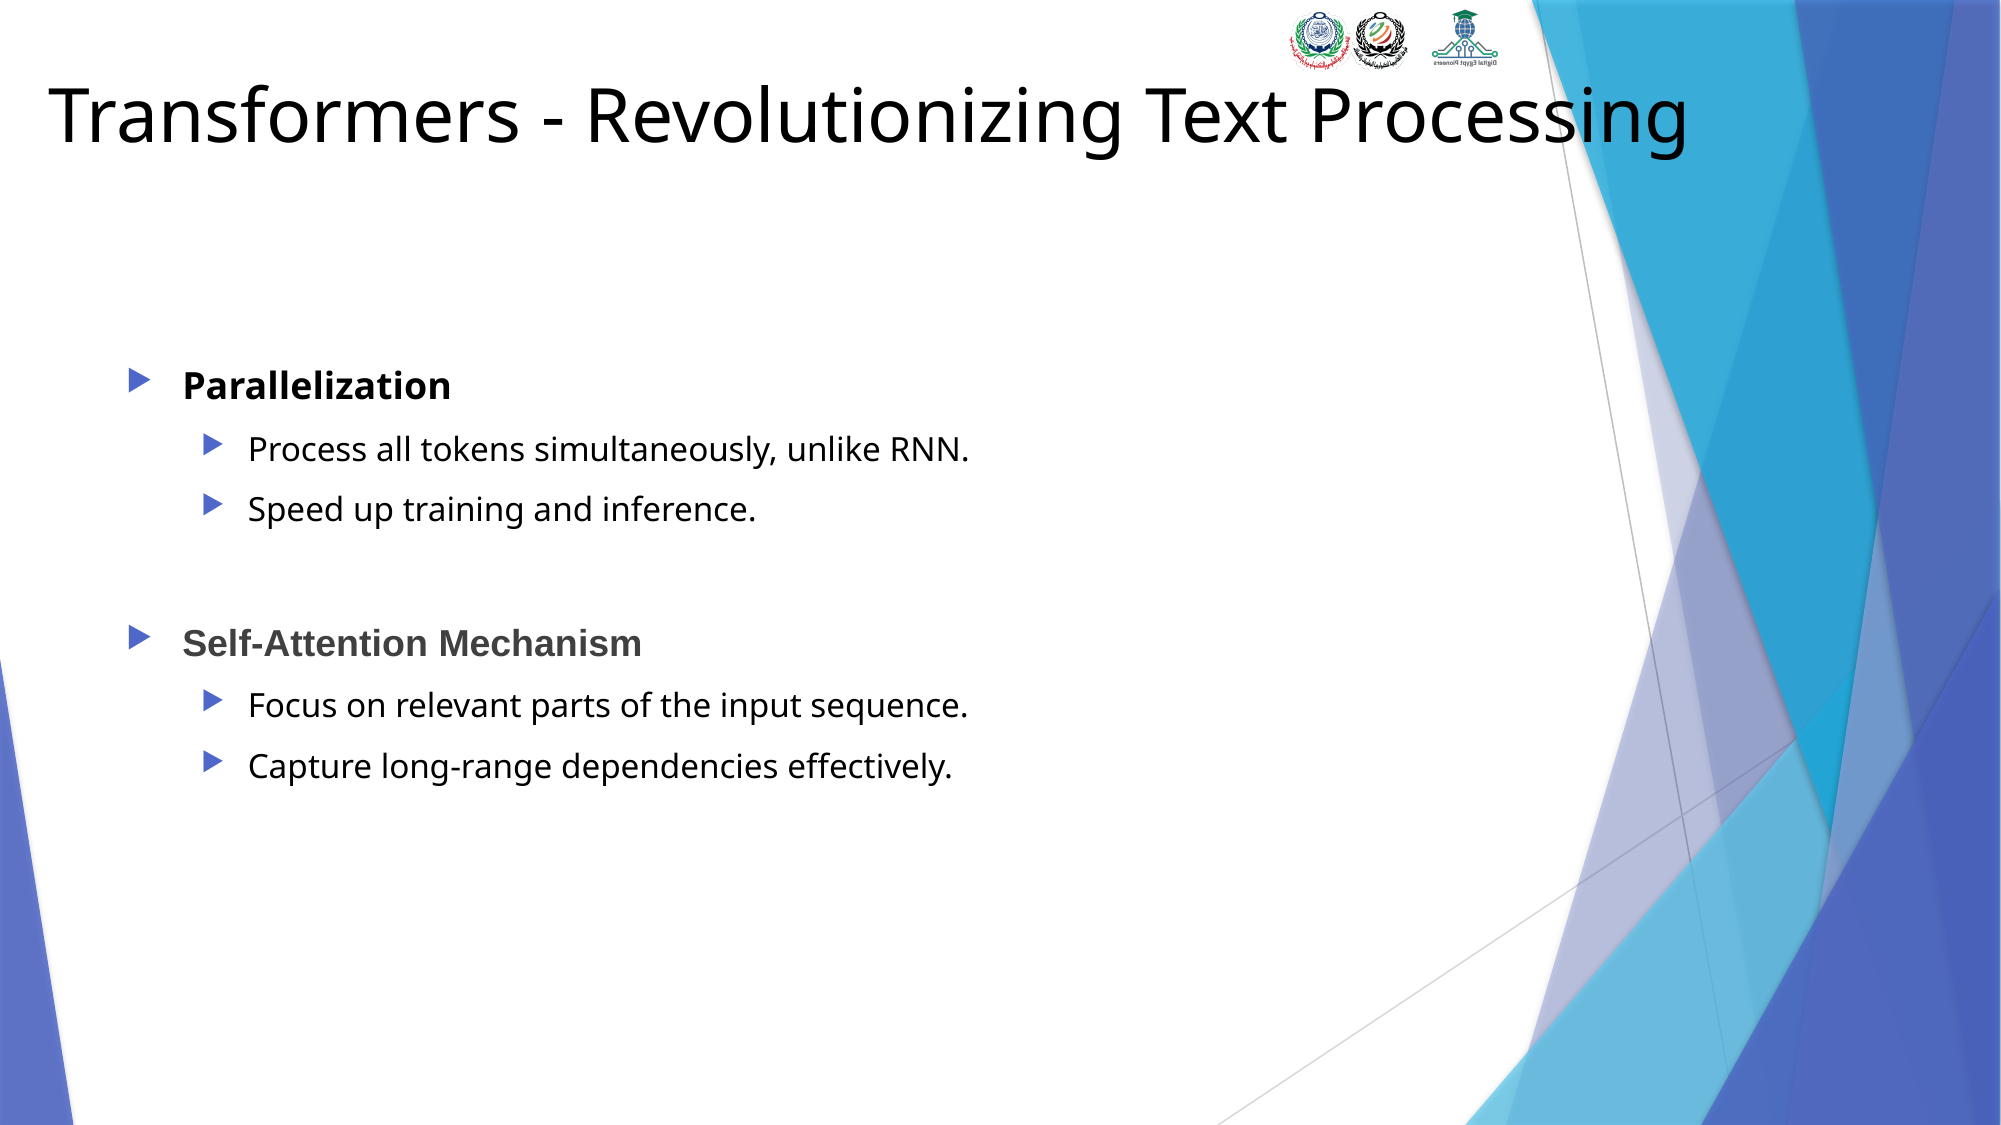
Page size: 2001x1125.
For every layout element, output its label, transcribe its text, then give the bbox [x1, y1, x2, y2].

picture [1432, 8, 1498, 59]
picture [1287, 7, 1413, 59]
title Transformers - Revolutionizing Text Processing [33, 59, 2000, 278]
list Parallelization Process all tokens simultaneously, unlike RNN. Speed up training and inference. Self-Attention Mechanism Focus on relevant parts of the input sequence. Capture long-range dependencies effectively. [111, 354, 1522, 992]
